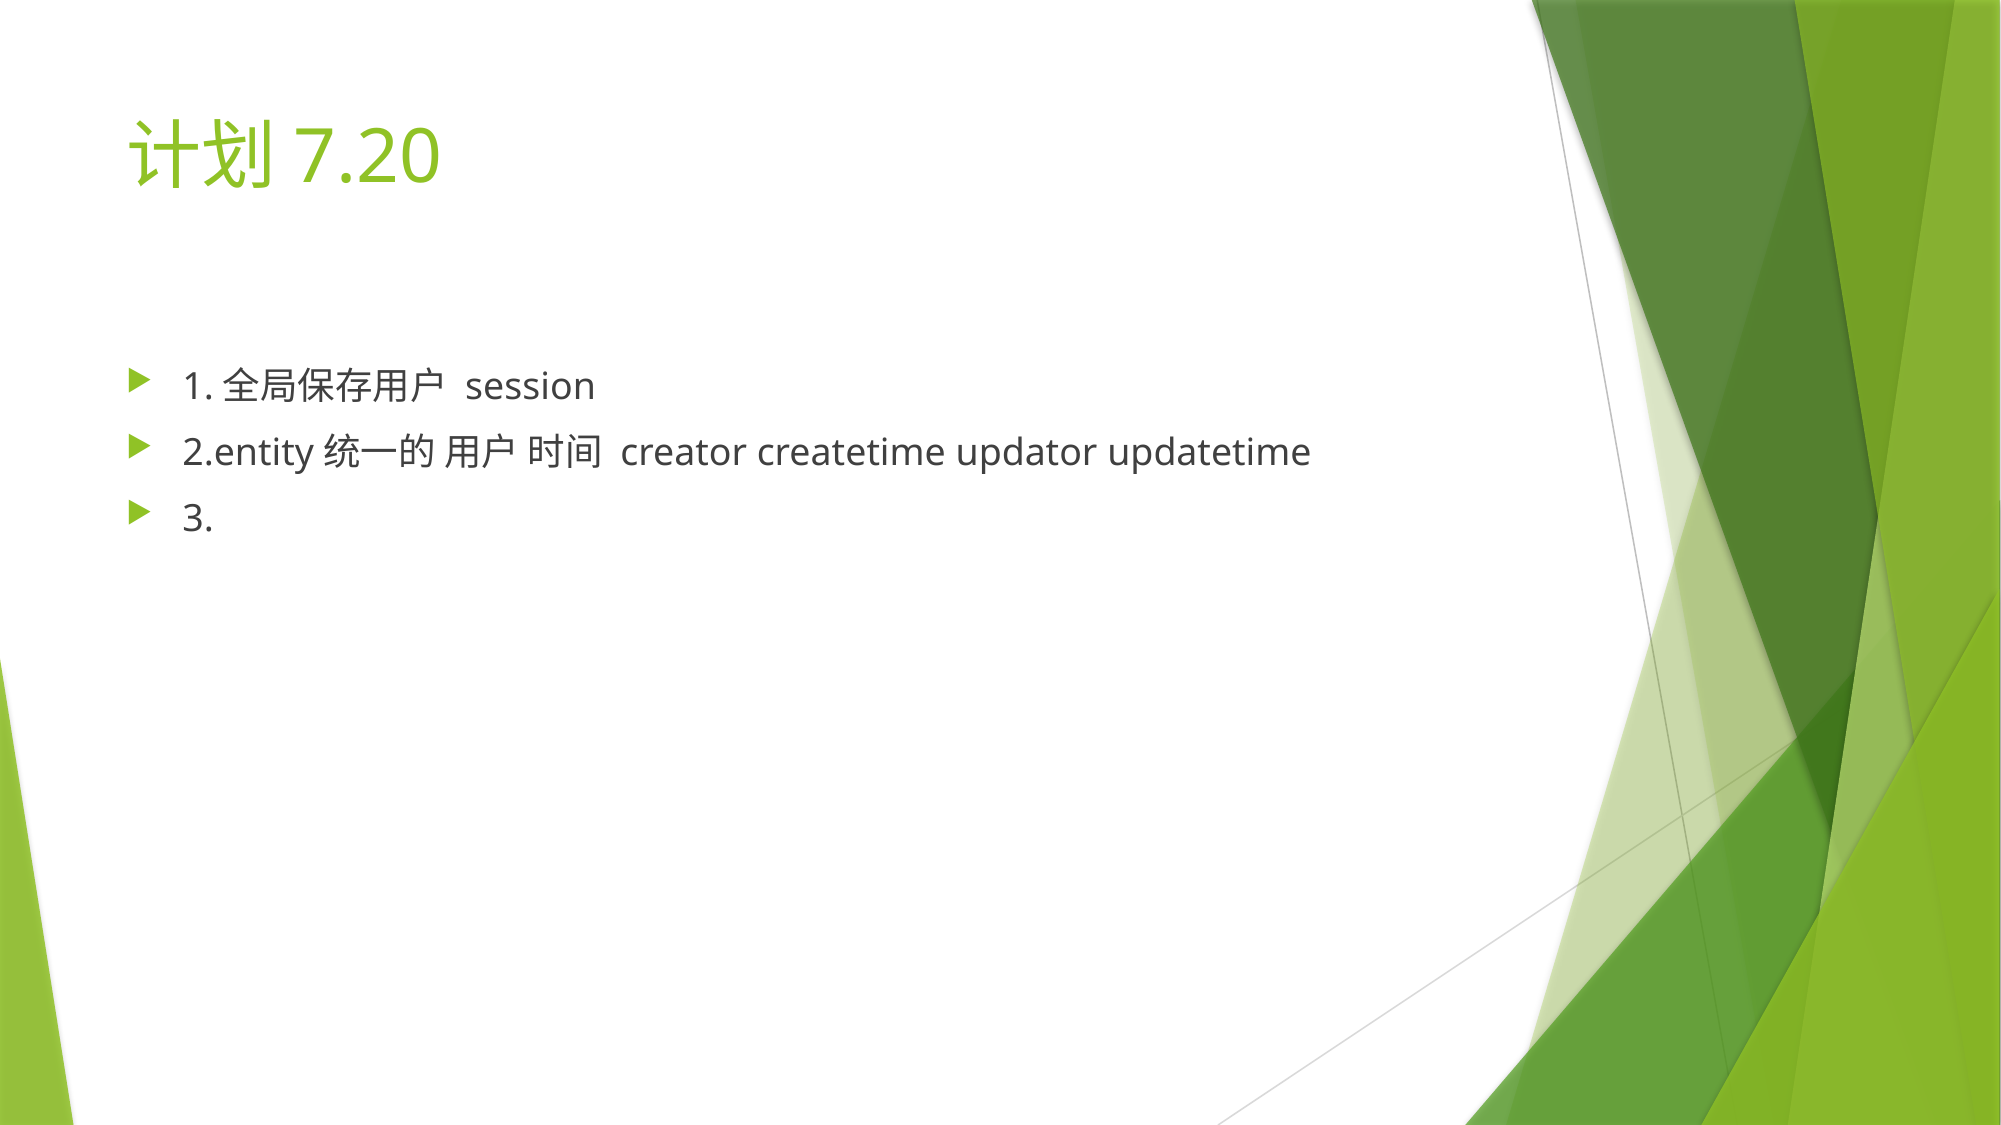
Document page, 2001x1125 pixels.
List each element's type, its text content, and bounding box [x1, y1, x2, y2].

list 1.全局保存用户 session 2.entity统一的 用户 时间 creator createtime updator updatetime 3. [111, 354, 1522, 992]
title 计划7.20 [111, 99, 1522, 317]
